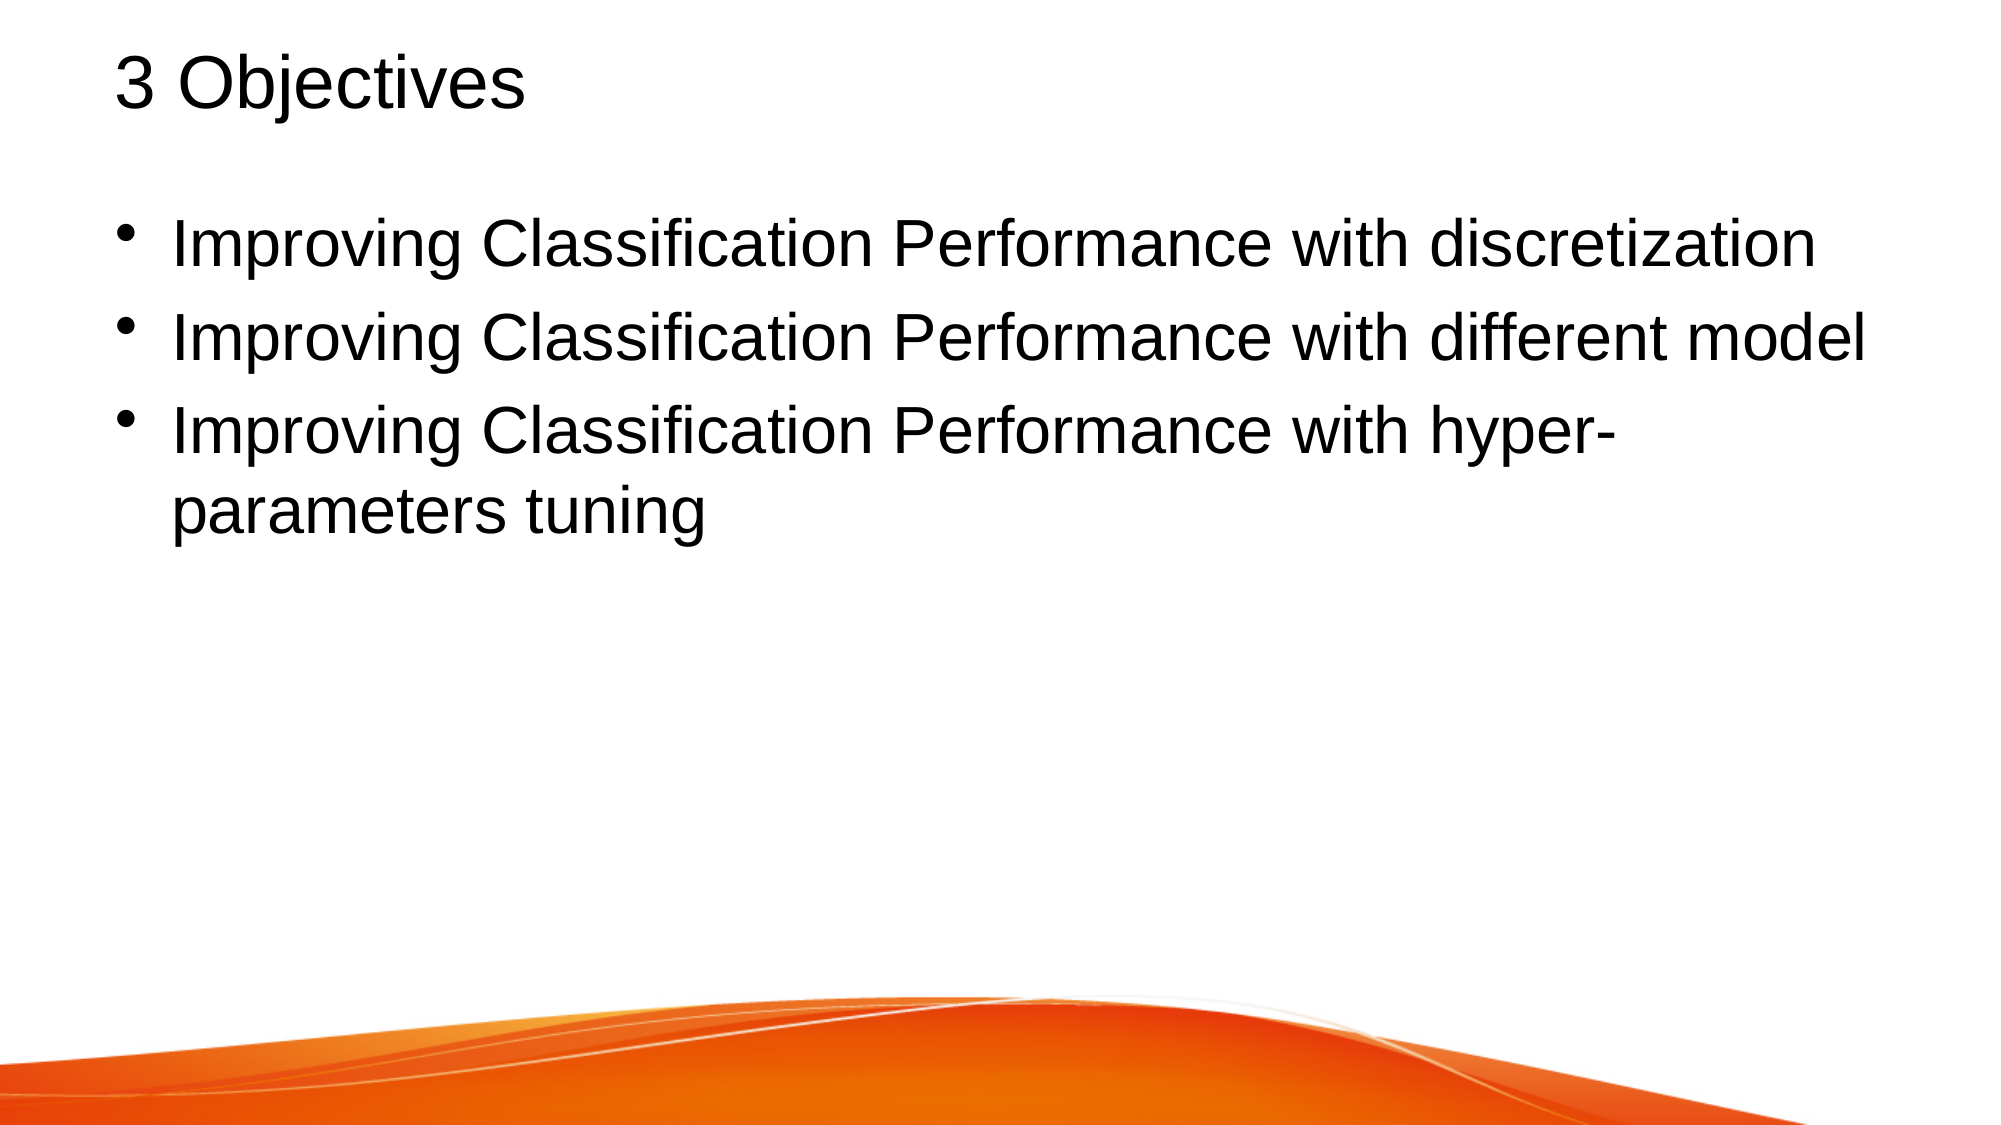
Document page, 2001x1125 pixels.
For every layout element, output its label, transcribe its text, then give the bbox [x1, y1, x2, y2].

list Improving Classification Performance with discretization Improving Classification Performance with different model Improving Classification Performance with hyper-parameters tuning [99, 192, 1901, 1006]
title 3 Objectives [99, 30, 1901, 127]
picture [0, 0, 2000, 1125]
